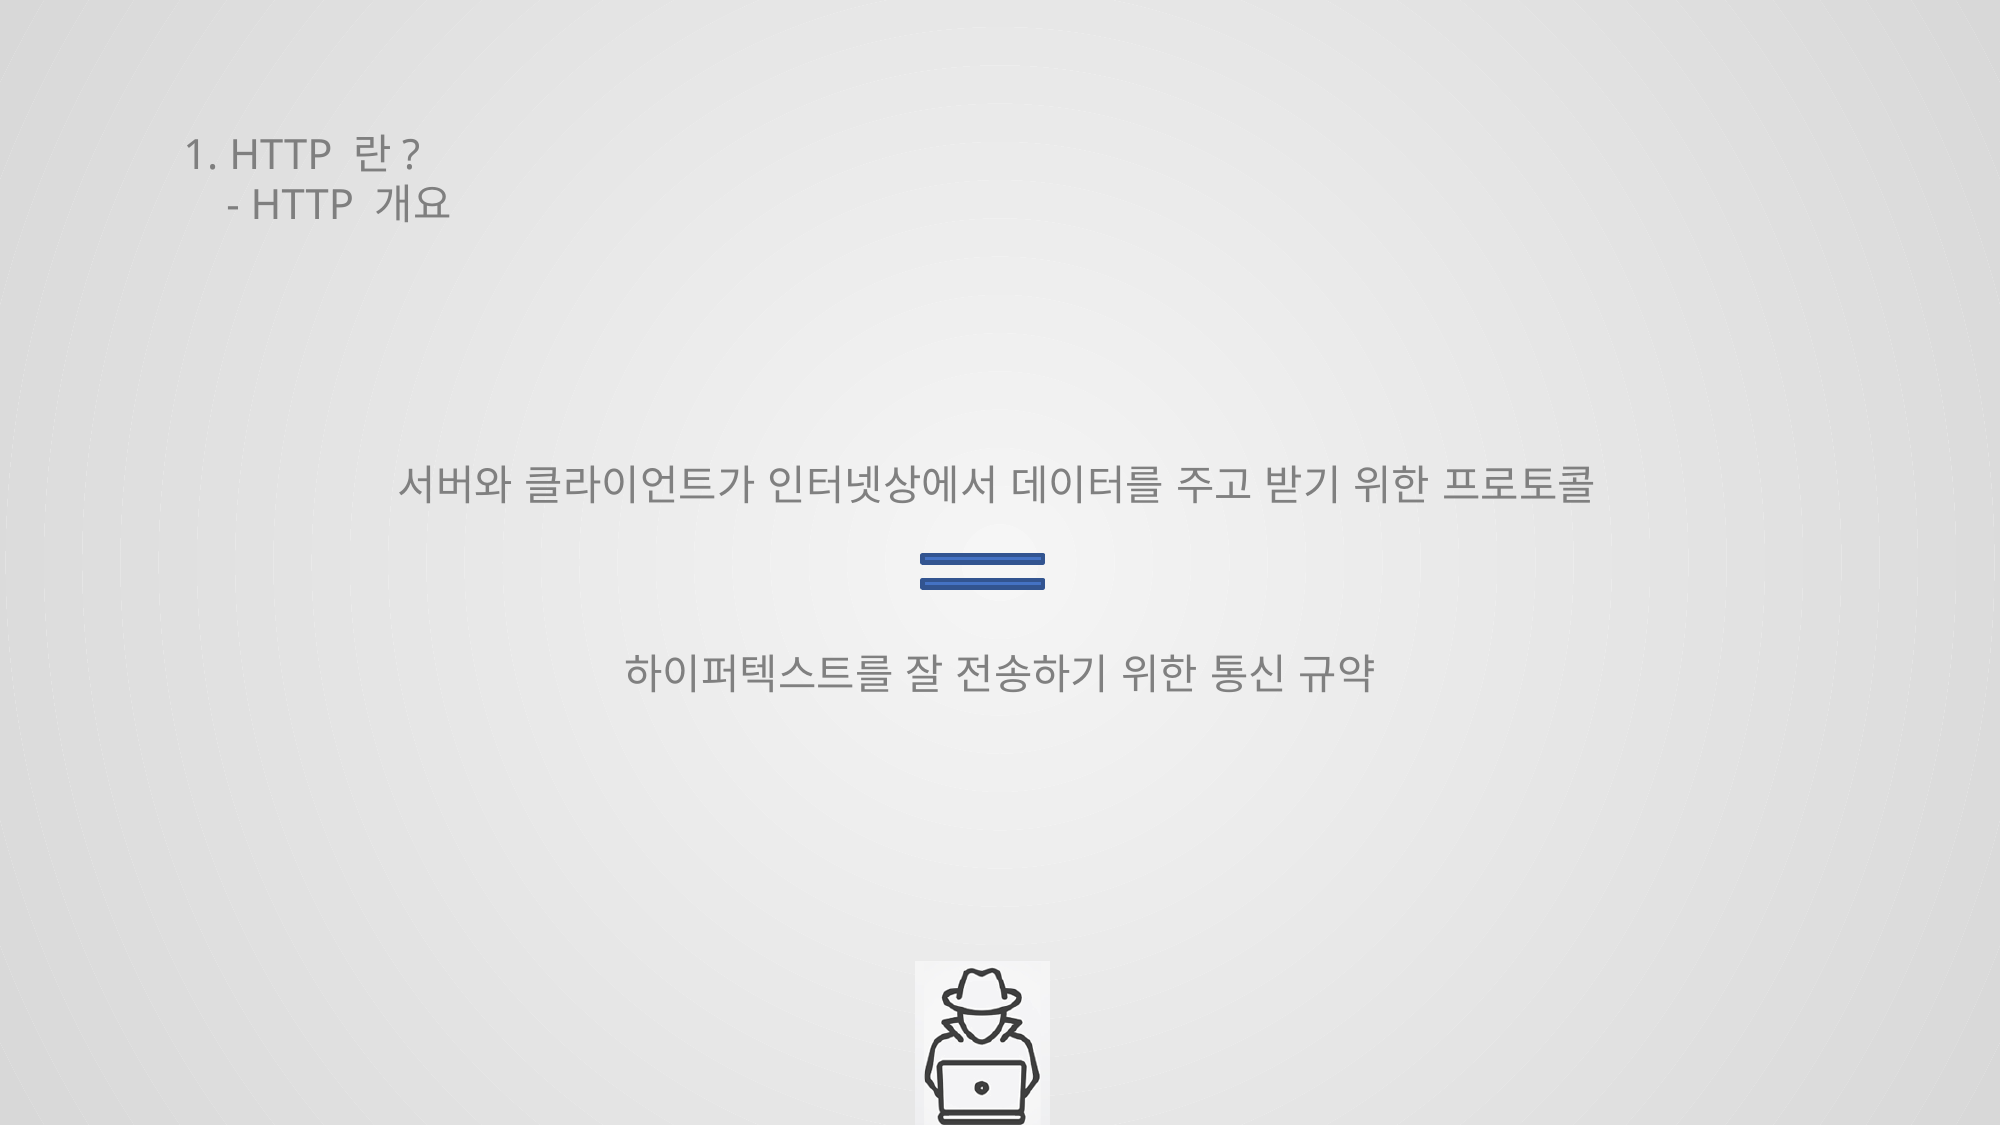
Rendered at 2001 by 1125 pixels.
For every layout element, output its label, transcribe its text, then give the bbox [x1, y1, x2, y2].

text_box 하이퍼텍스트를 잘 전송하기 위한 통신 규약 [609, 640, 1391, 706]
text_box [920, 553, 1045, 565]
text_box 서버와 클라이언트가 인터넷상에서 데이터를 주고 받기 위한 프로토콜 [382, 451, 1618, 517]
text_box [920, 578, 1045, 590]
text_box 1. HTTP 란? - HTTP 개요 [168, 119, 731, 248]
picture [915, 960, 1051, 1125]
